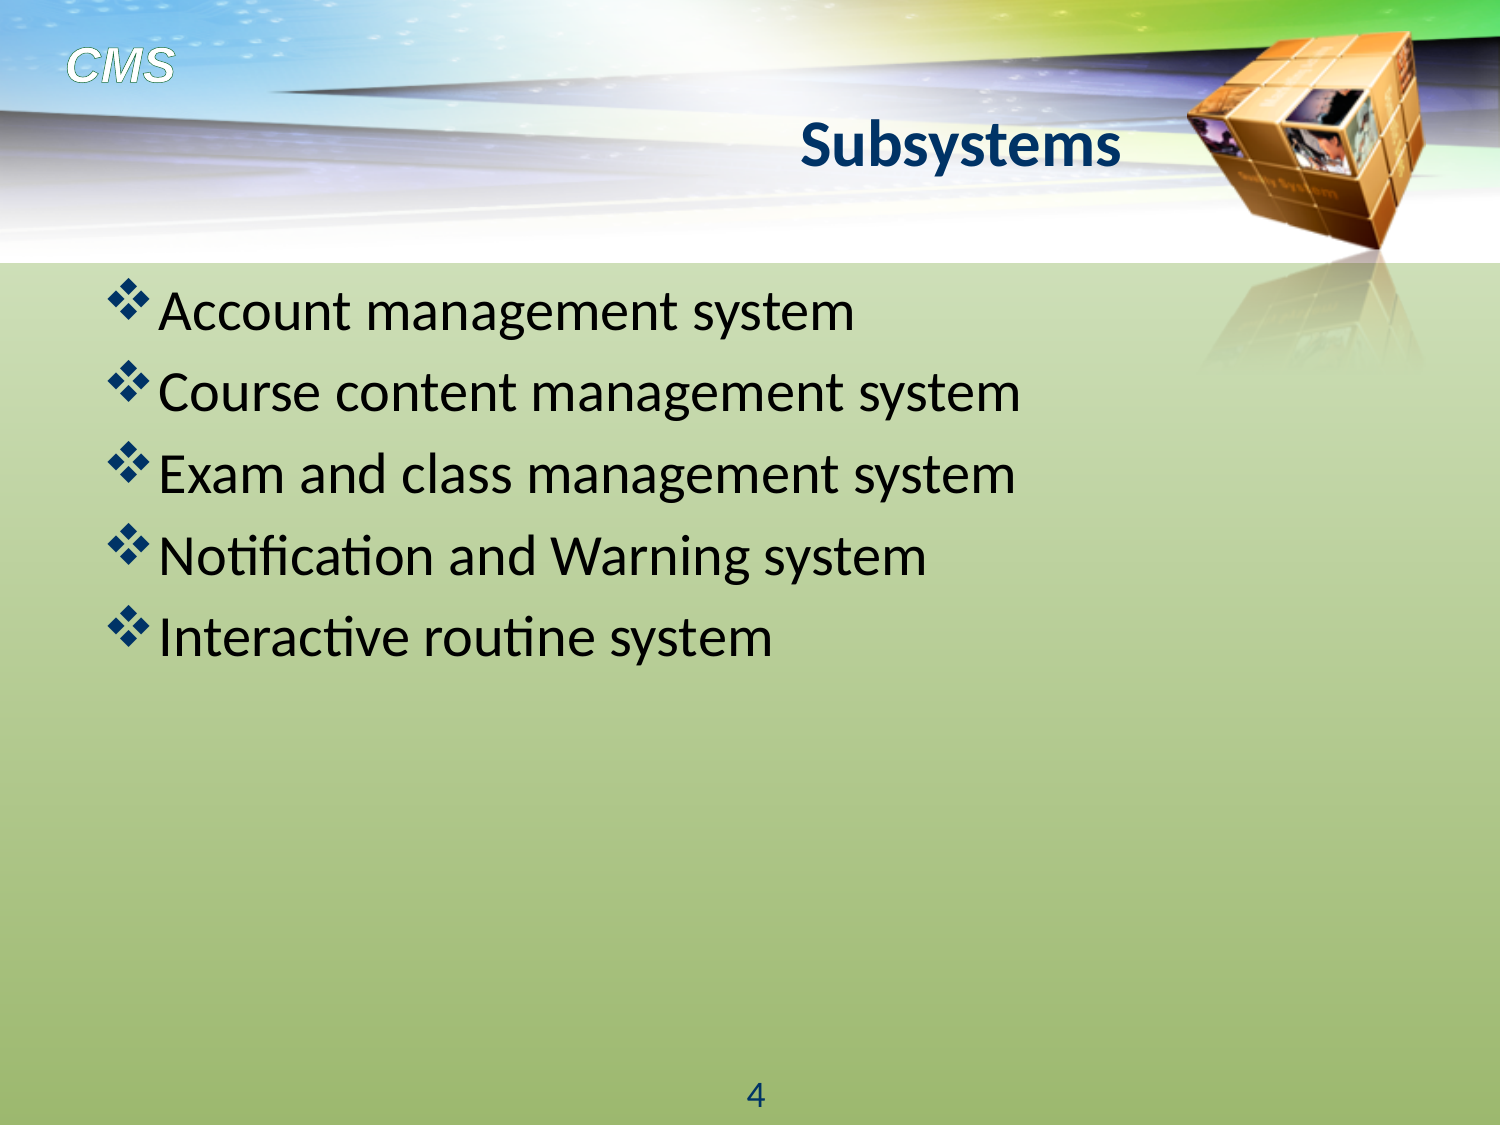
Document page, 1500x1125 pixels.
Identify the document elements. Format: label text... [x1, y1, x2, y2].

list Account management system Course content management system Exam and class management system Notification and Warning system Interactive routine system [87, 264, 1432, 1038]
title Subsystems [87, 99, 1138, 181]
picture [0, 0, 1500, 264]
slide_number 4 [687, 1062, 826, 1106]
